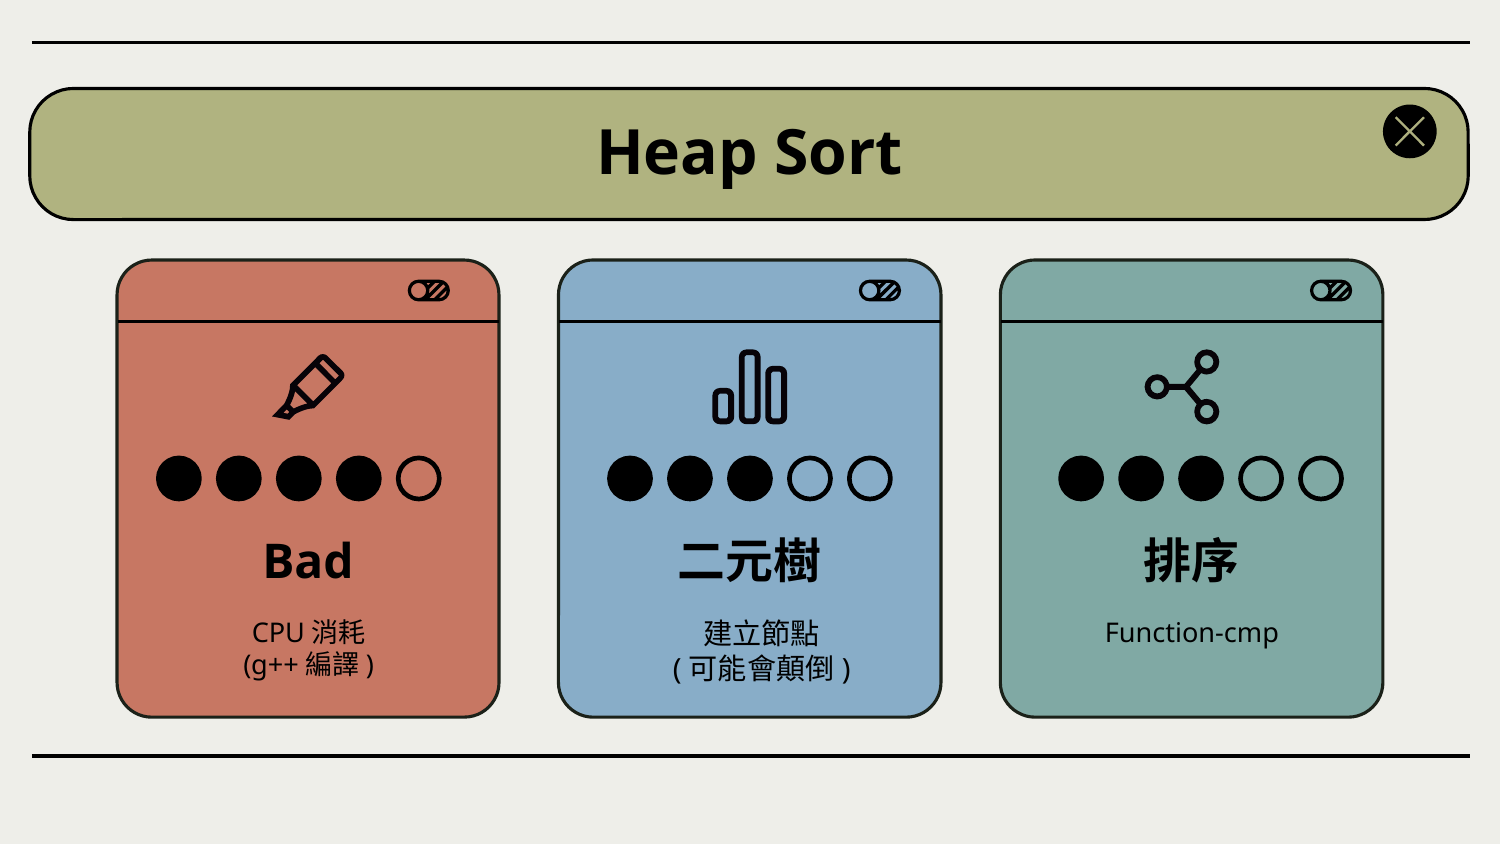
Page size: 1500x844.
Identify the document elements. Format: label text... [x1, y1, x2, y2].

title Heap Sort [116, 112, 1383, 206]
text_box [1000, 259, 1384, 718]
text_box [712, 349, 788, 425]
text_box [116, 259, 500, 718]
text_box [1382, 104, 1437, 159]
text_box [558, 259, 942, 718]
